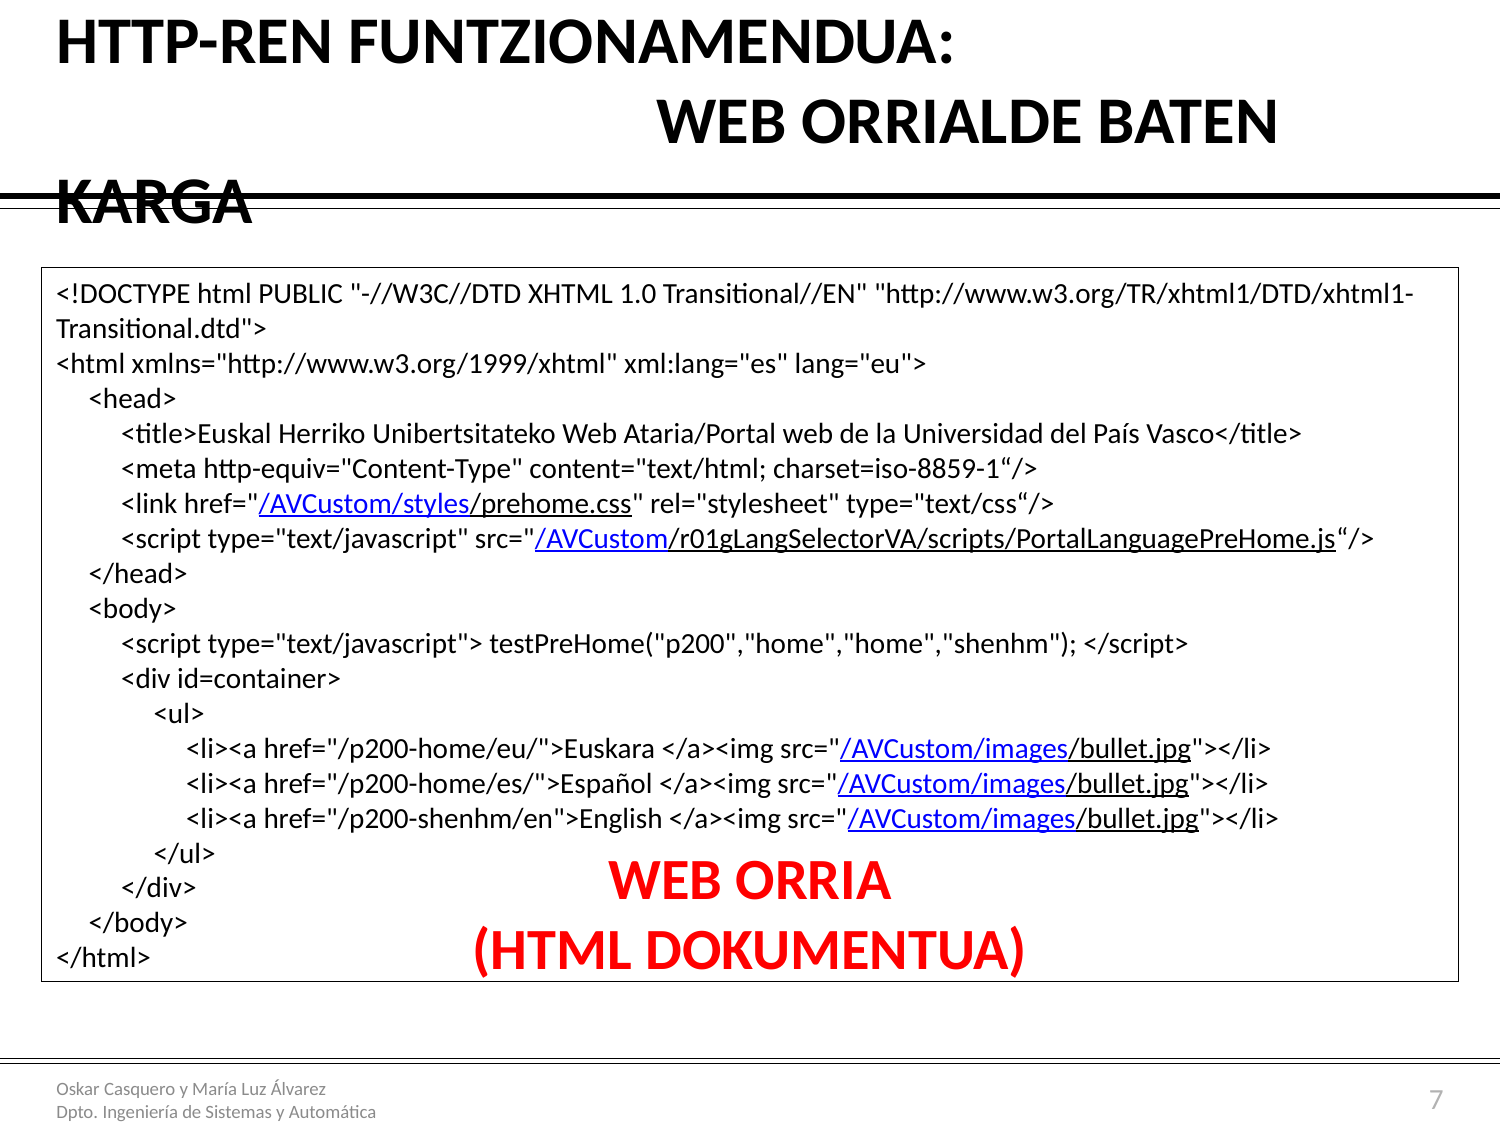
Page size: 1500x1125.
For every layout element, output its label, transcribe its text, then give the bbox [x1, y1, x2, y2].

slide_number 7 [1340, 1077, 1459, 1119]
text_box <!DOCTYPE html PUBLIC "-//W3C//DTD XHTML 1.0 Transitional//EN" "http://www.w3.org/TR/xhtml1/DTD/xhtml1-Transitional.dtd"> <html xmlns="http://www.w3.org/1999/xhtml" xml:lang="es" lang="eu"> <head> <title>Euskal Herriko Unibertsitateko Web Ataria/Portal web de la Universidad del País Vasco</title> <meta http-equiv="Content-Type" content="text/html; charset=iso-8859-1“/> <link href="/AVCustom/styles/prehome.css" rel="stylesheet" type="text/css“/> <script type="text/javascript" src="/AVCustom/r01gLangSelectorVA/scripts/PortalLanguagePreHome.js“/> </head> <body> <script type="text/javascript"> testPreHome("p200","home","home","shenhm"); </script> <div id=container> <ul> <li><a href="/p200-home/eu/">Euskara </a><img src="/AVCustom/images/bullet.jpg"></li> <li><a href="/p200-home/es/">Español </a><img src="/AVCustom/images/bullet.jpg"></li> <li><a href="/p200-shenhm/en">English </a><img src="/AVCustom/images/bullet.jpg"></li> </ul> </div> </body> </html> [41, 267, 1459, 982]
text_box WEB ORRIA (HTML DOKUMENTUA) [454, 834, 1046, 989]
title HTTP-ren funtzionamendua: web orrialde baten karga [41, 42, 1459, 191]
